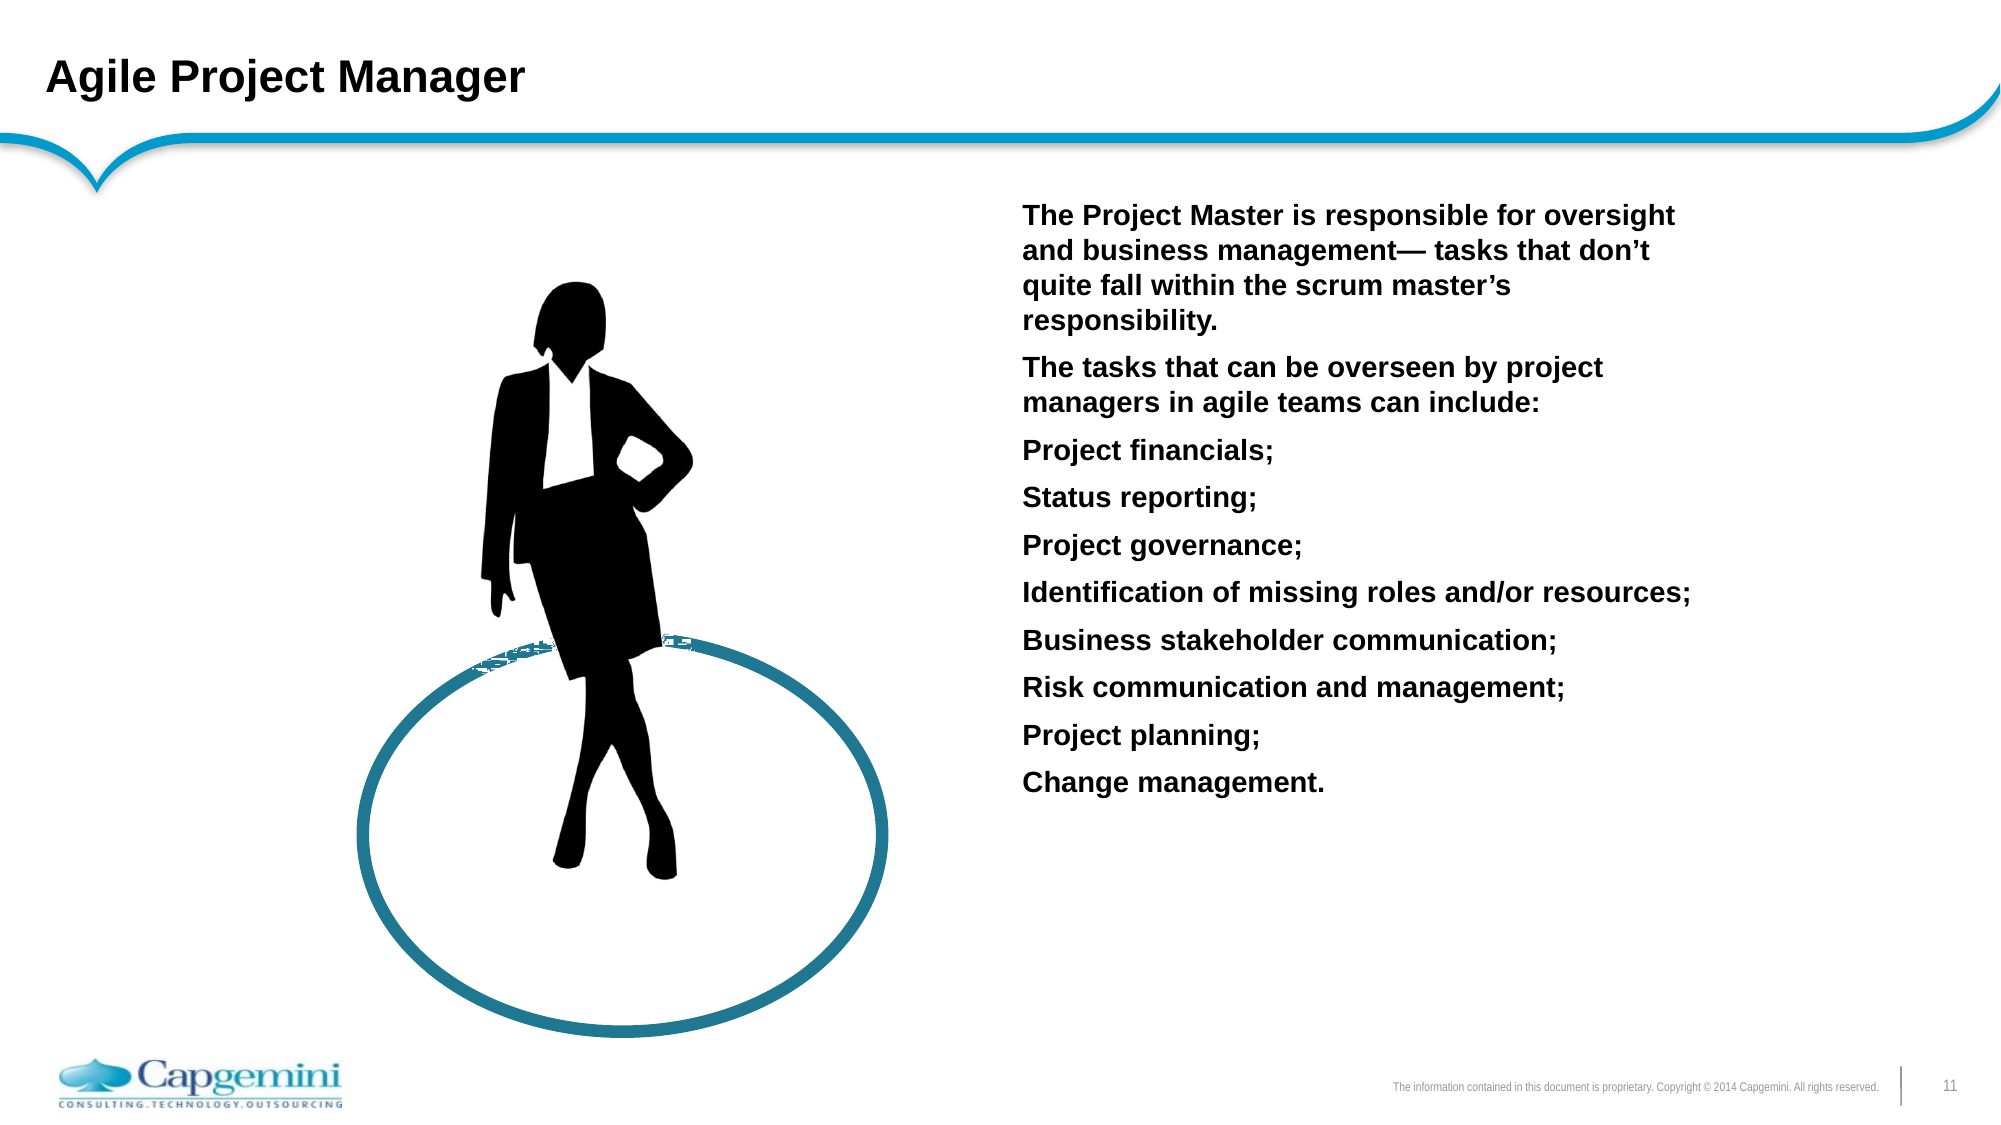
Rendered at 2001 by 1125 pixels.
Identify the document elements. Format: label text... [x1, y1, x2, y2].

title Agile Project Manager [0, 3, 1931, 140]
text_box [360, 644, 885, 1034]
list The Project Master is responsible for oversight and business management— tasks that don’t quite fall within the scrum master’s responsibility. The tasks that can be overseen by project managers in agile teams can include: Project financials; Status reporting; Project governance; Identification of missing roles and/or resources; Business stakeholder communication; Risk communication and management; Project planning; Change management. [1022, 196, 1698, 854]
picture [59, 1058, 342, 1108]
picture [472, 236, 695, 892]
